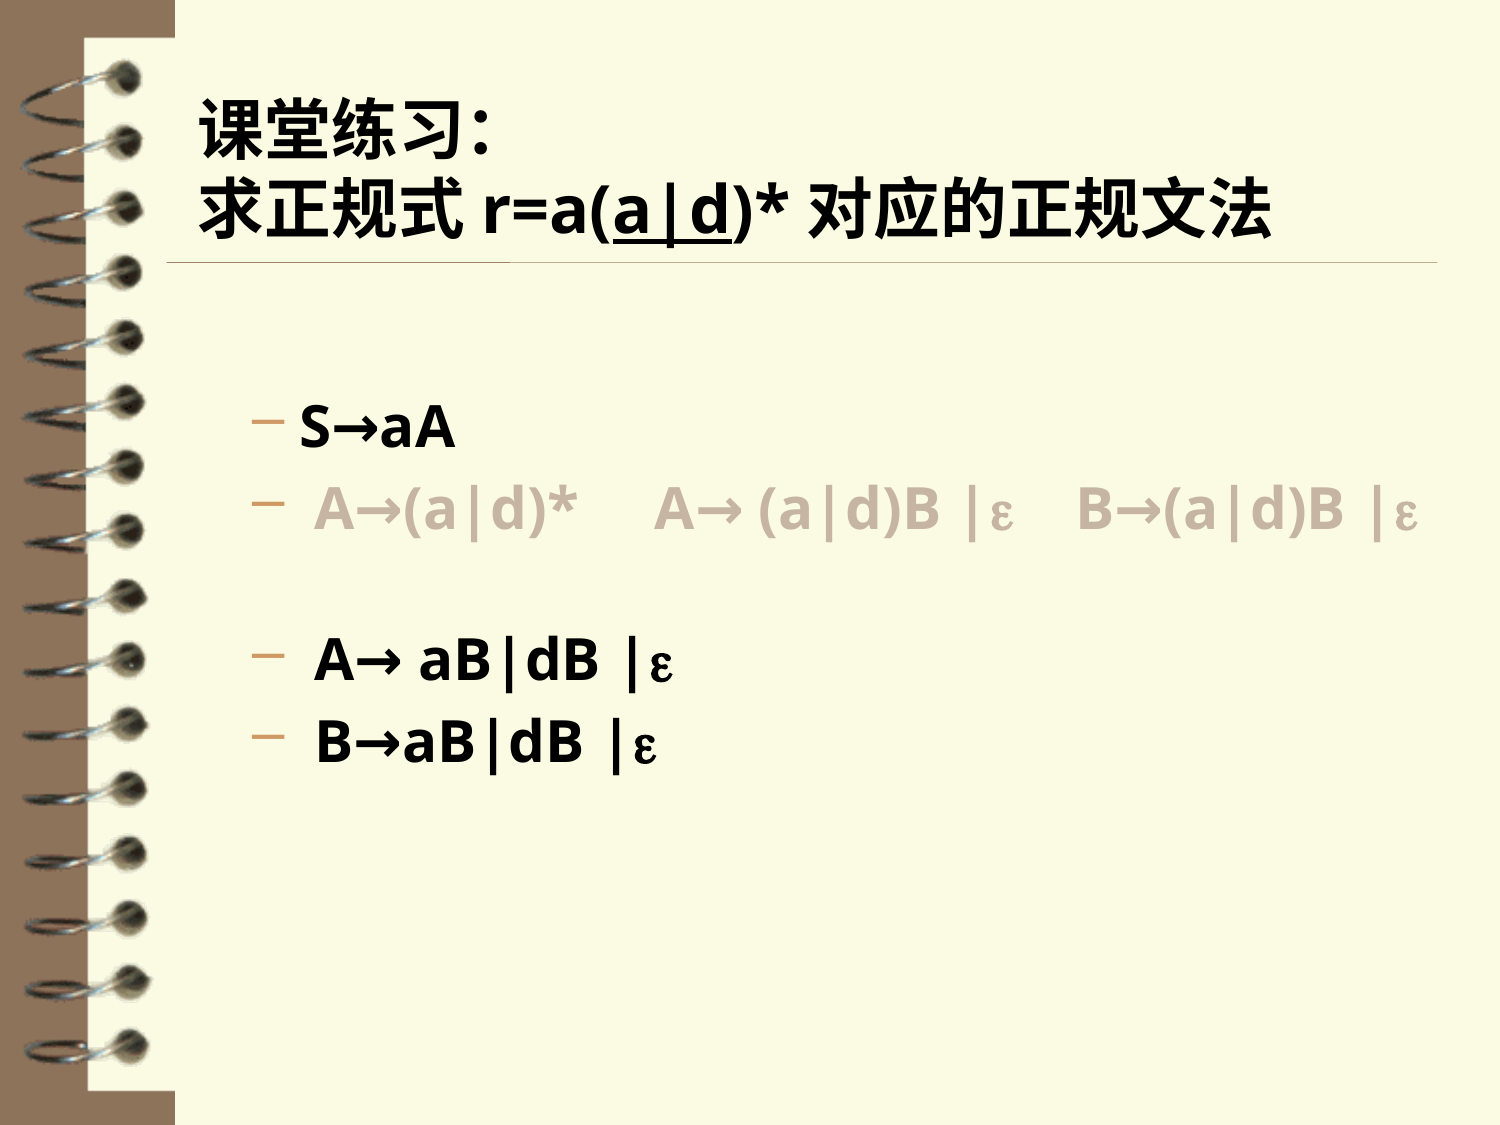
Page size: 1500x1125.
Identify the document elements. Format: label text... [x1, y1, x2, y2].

title 课堂练习： 求正规式r=a(a|d)*对应的正规文法 [182, 113, 1459, 302]
picture [0, 0, 175, 1125]
list S→aA A→(a|d)* A→ (a|d)B | B→(a|d)B | A→ aB|dB | B→aB|dB | [162, 299, 1438, 976]
